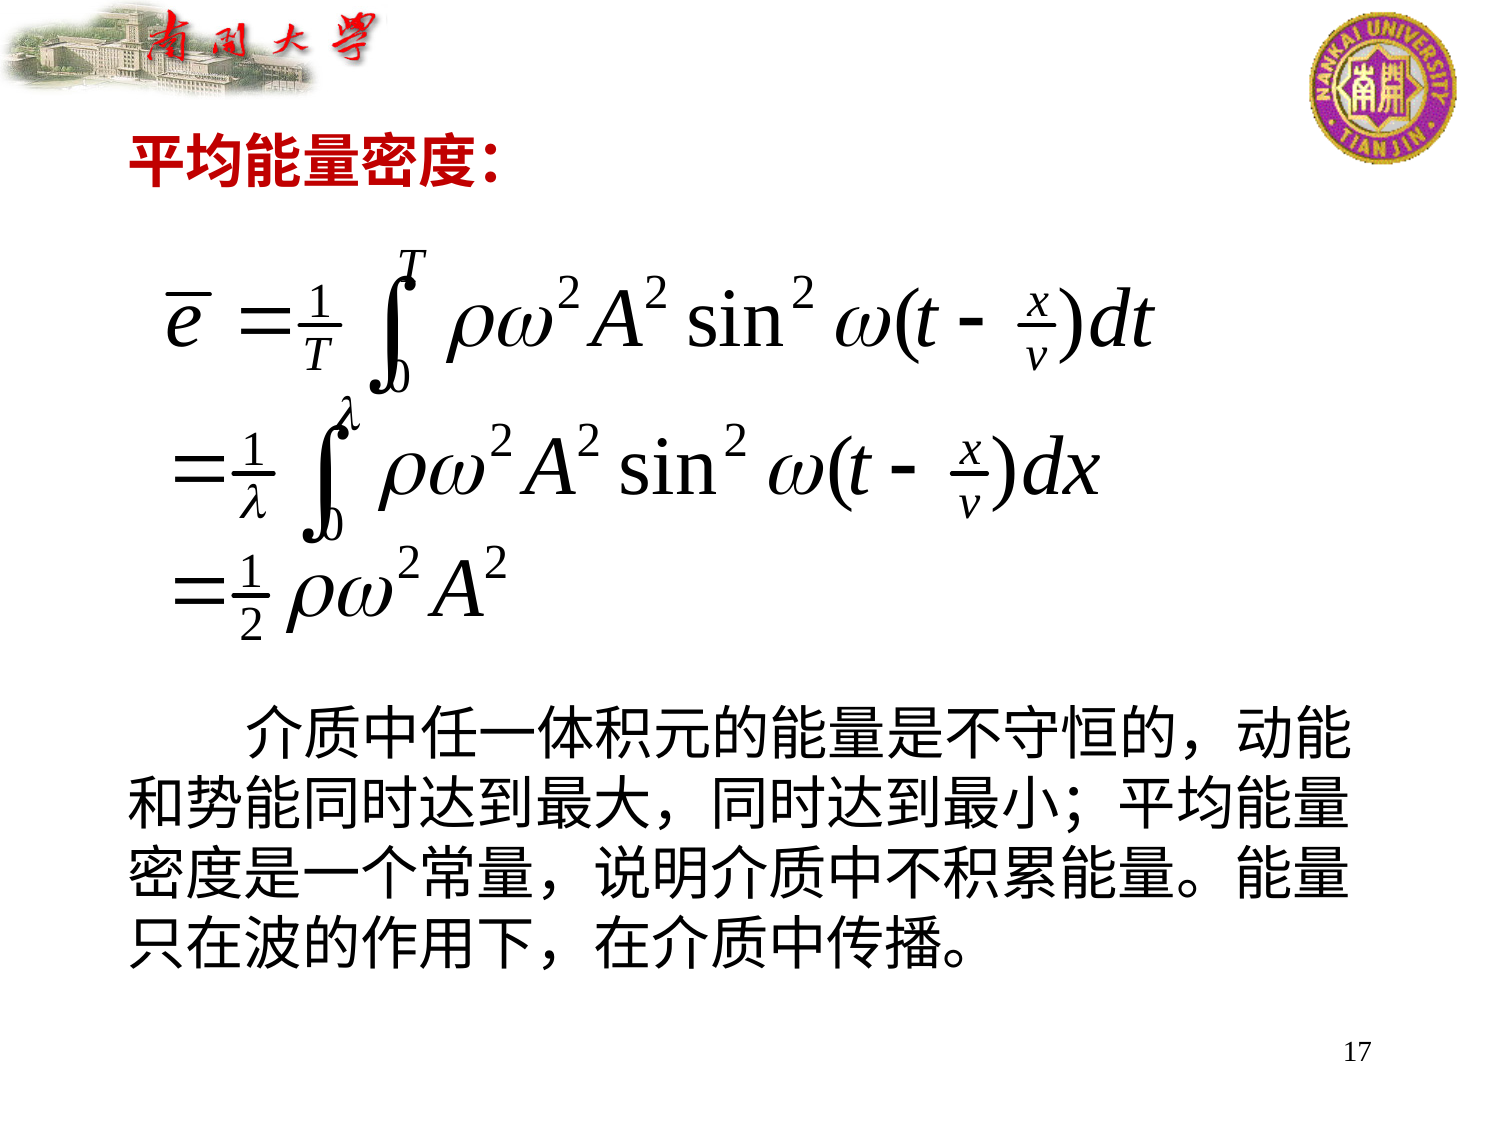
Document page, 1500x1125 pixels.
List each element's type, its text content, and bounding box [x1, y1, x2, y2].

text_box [153, 226, 1176, 658]
list 平均能量密度： 介质中任一体积元的能量是不守恒的，动能和势能同时达到最大，同时达到最小；平均能量密度是一个常量，说明介质中不积累能量。能量只在波的作用下，在介质中传播。 [112, 116, 1388, 1001]
picture [0, 0, 388, 100]
picture [1262, 0, 1500, 178]
slide_number 17 [1074, 1024, 1388, 1101]
